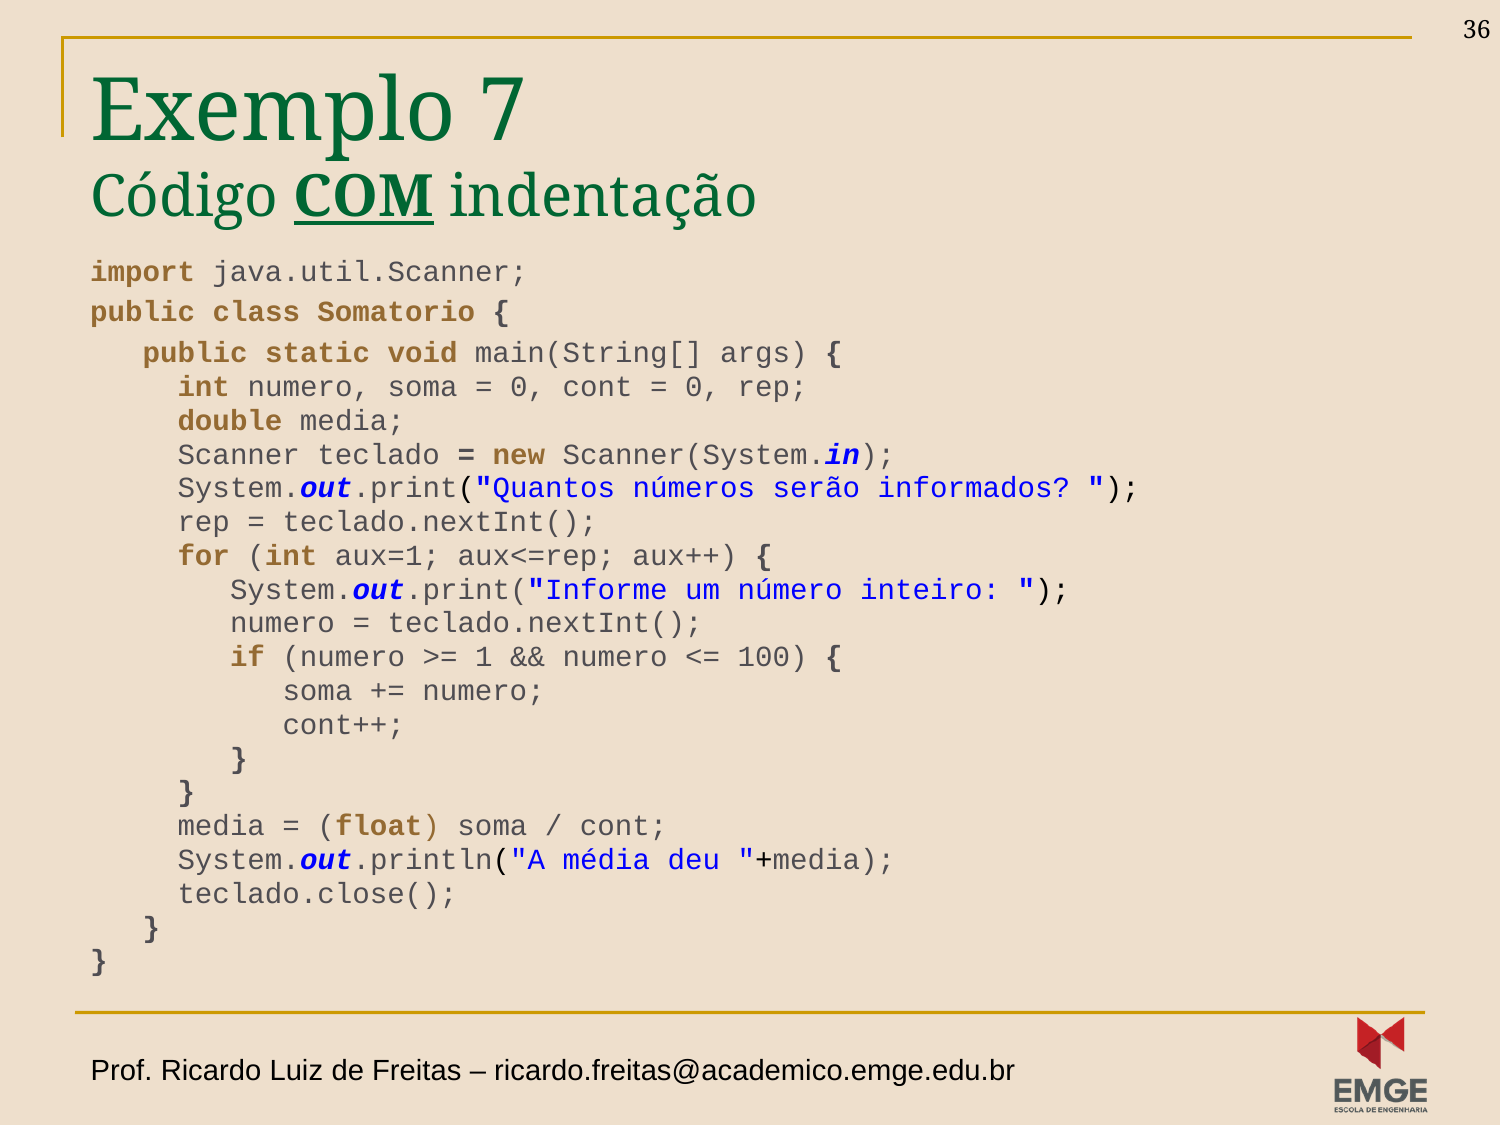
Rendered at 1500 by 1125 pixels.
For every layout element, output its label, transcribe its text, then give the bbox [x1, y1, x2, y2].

text_box import java.util.Scanner; public class Somatorio { public static void main(String[] args) { int numero, soma = 0, cont = 0, rep; double media; Scanner teclado = new Scanner(System.in); System.out.print("Quantos números serão informados? "); rep = teclado.nextInt(); for (int aux=1; aux<=rep; aux++) { System.out.print("Informe um número inteiro: "); numero = teclado.nextInt(); if (numero >= 1 && numero <= 100) { soma += numero; cont++; } } media = (float) soma / cont; System.out.println("A média deu "+media); teclado.close(); } } [74, 244, 1500, 965]
picture [1328, 1012, 1433, 1116]
title Exemplo 7 Código COM indentação [75, 45, 1425, 233]
slide_number 36 [1392, 0, 1500, 55]
